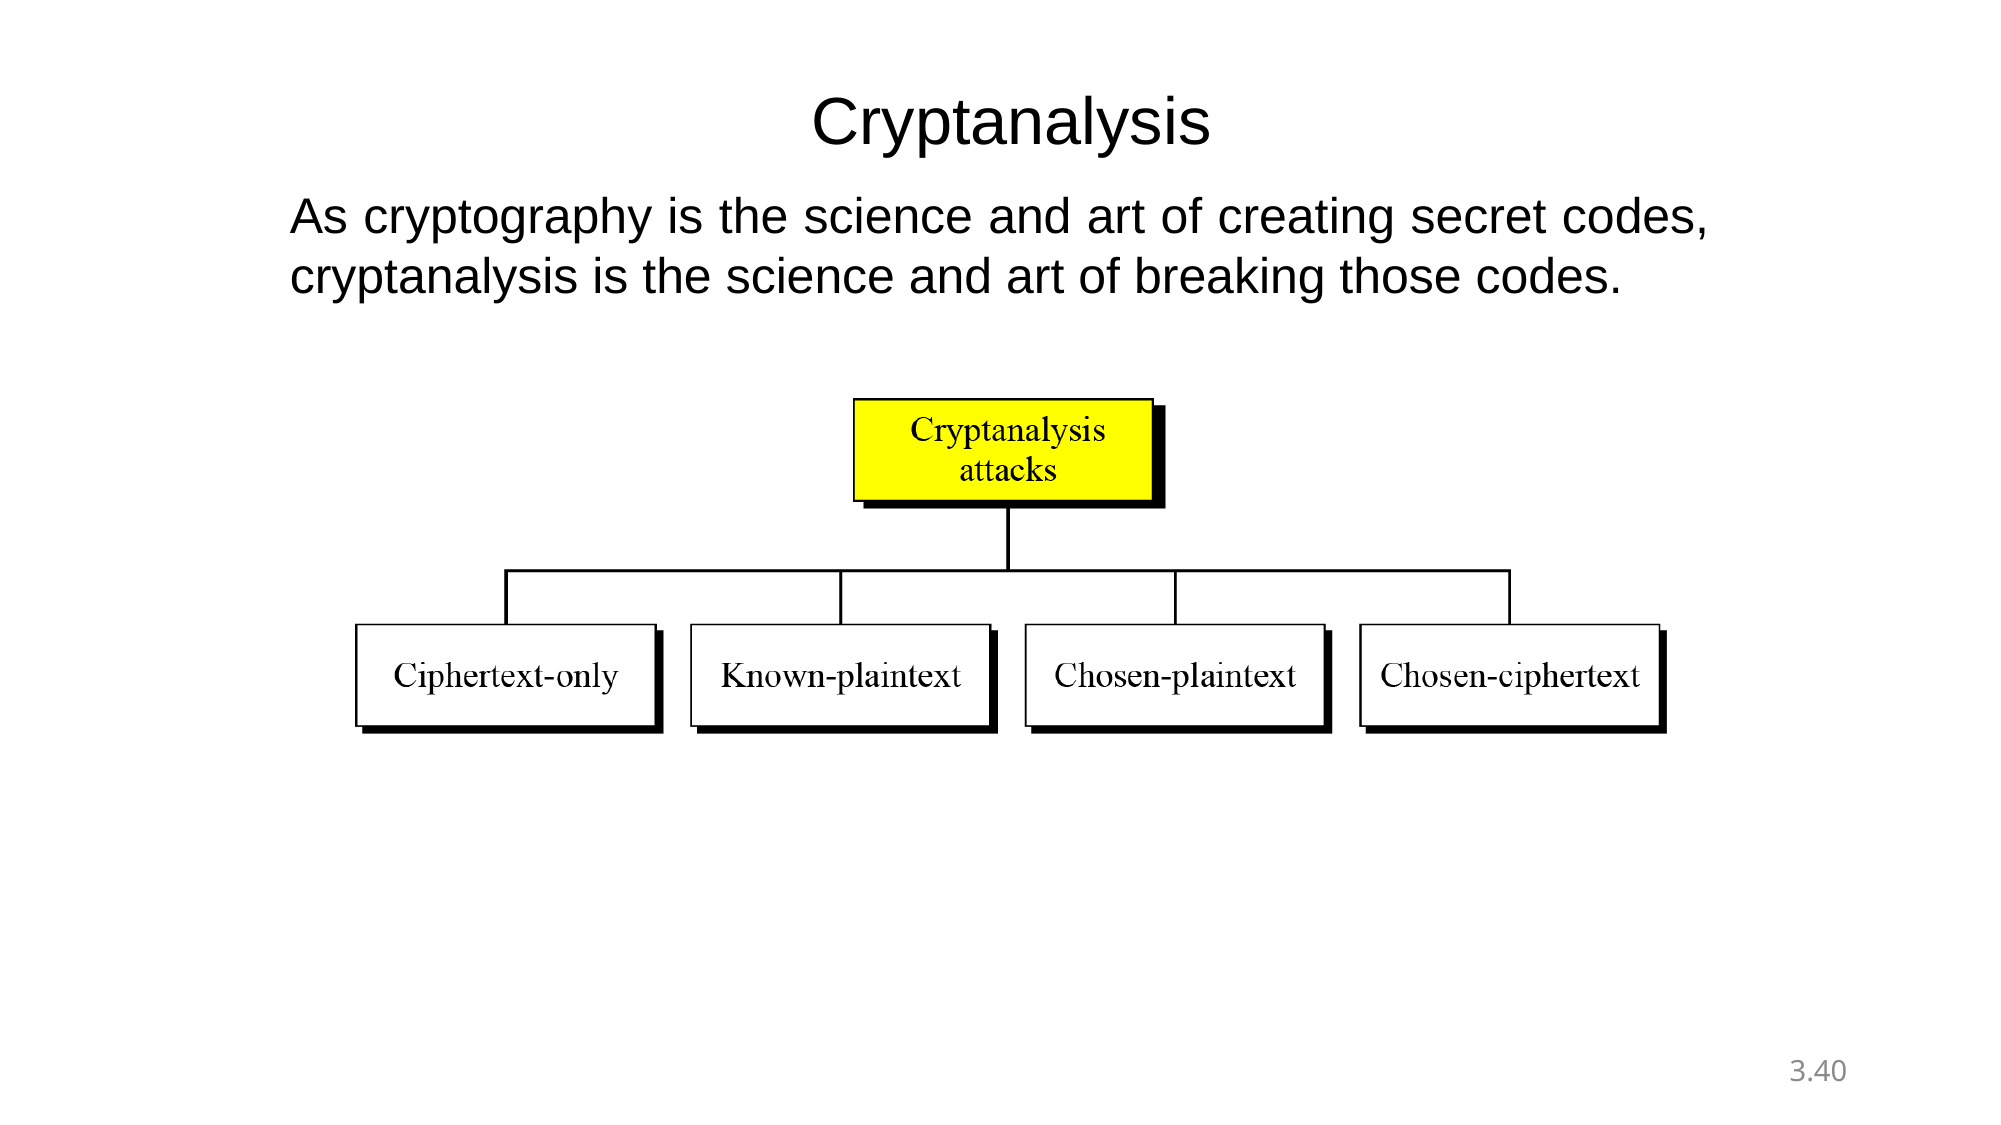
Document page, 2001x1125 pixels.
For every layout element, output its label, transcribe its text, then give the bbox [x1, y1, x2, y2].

text_box As cryptography is the science and art of creating secret codes, cryptanalysis is the science and art of breaking those codes. [275, 175, 1725, 311]
picture [355, 398, 1667, 735]
text_box Cryptanalysis [437, 70, 1586, 165]
slide_number 3.40 [1412, 1042, 1863, 1103]
